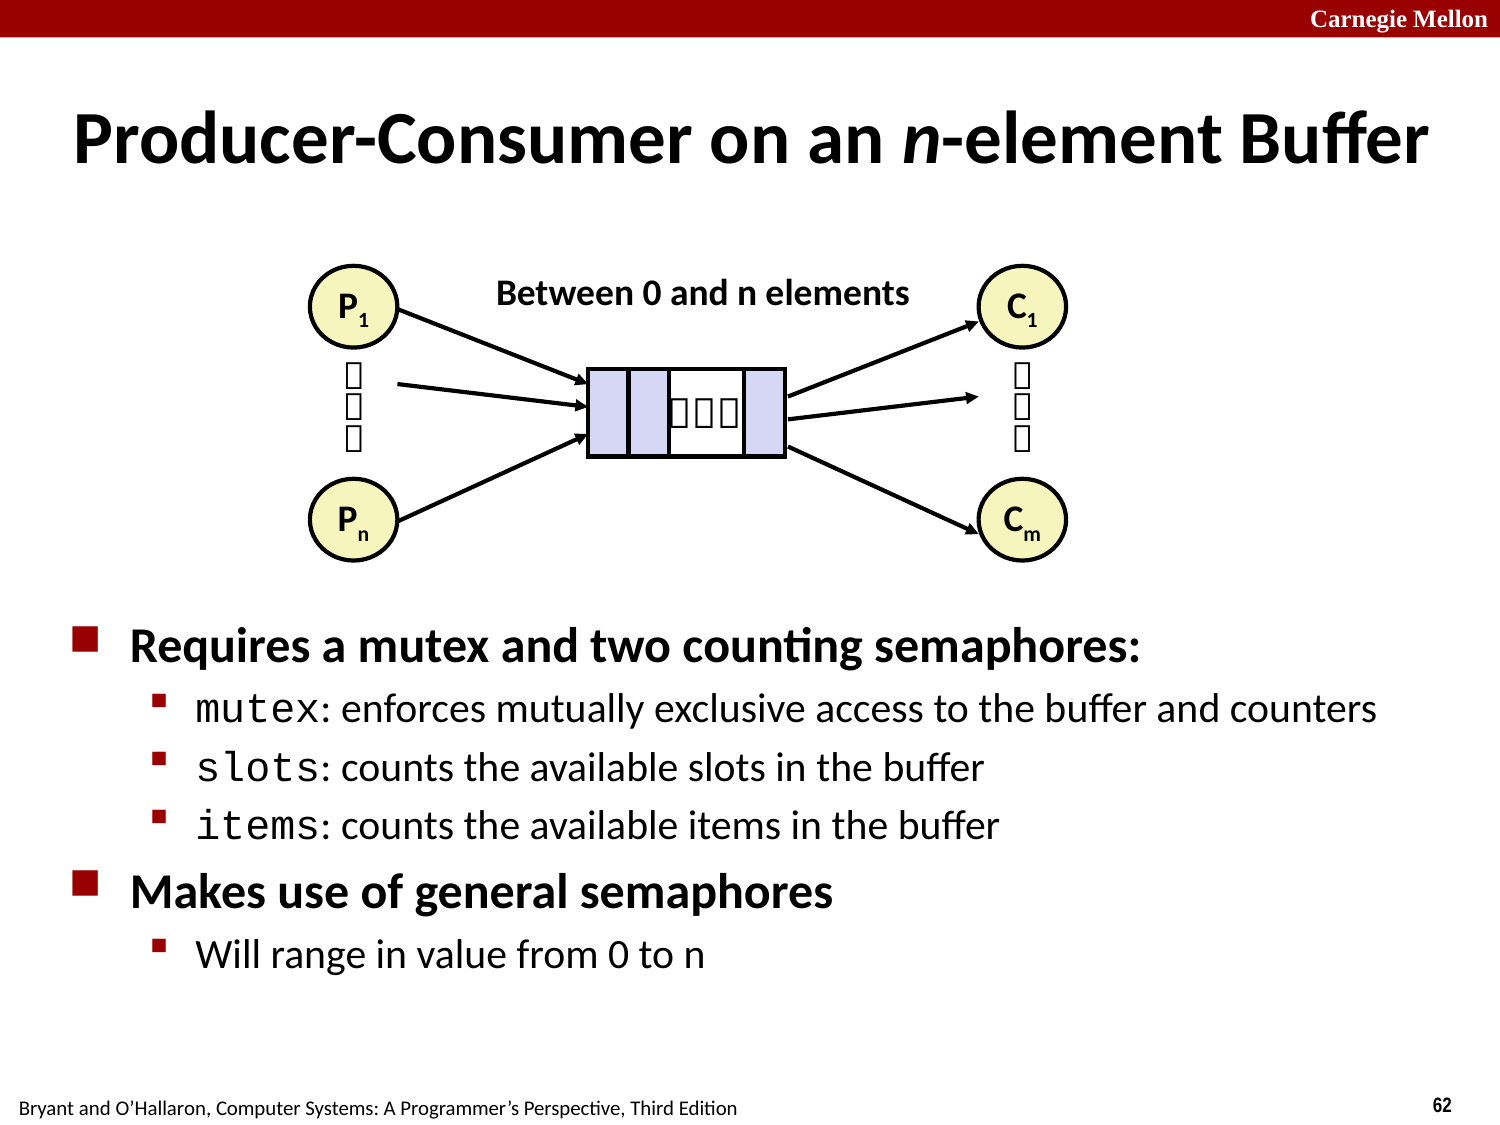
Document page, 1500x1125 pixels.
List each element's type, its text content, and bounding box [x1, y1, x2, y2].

list Requires a mutex and two counting semaphores: mutex: enforces mutually exclusive access to the buffer and counters slots: counts the available slots in the buffer items: counts the available items in the buffer Makes use of general semaphores Will range in value from 0 to n [58, 605, 1407, 895]
title Producer-Consumer on an n-element Buffer [58, 71, 1463, 197]
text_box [309, 260, 1067, 561]
